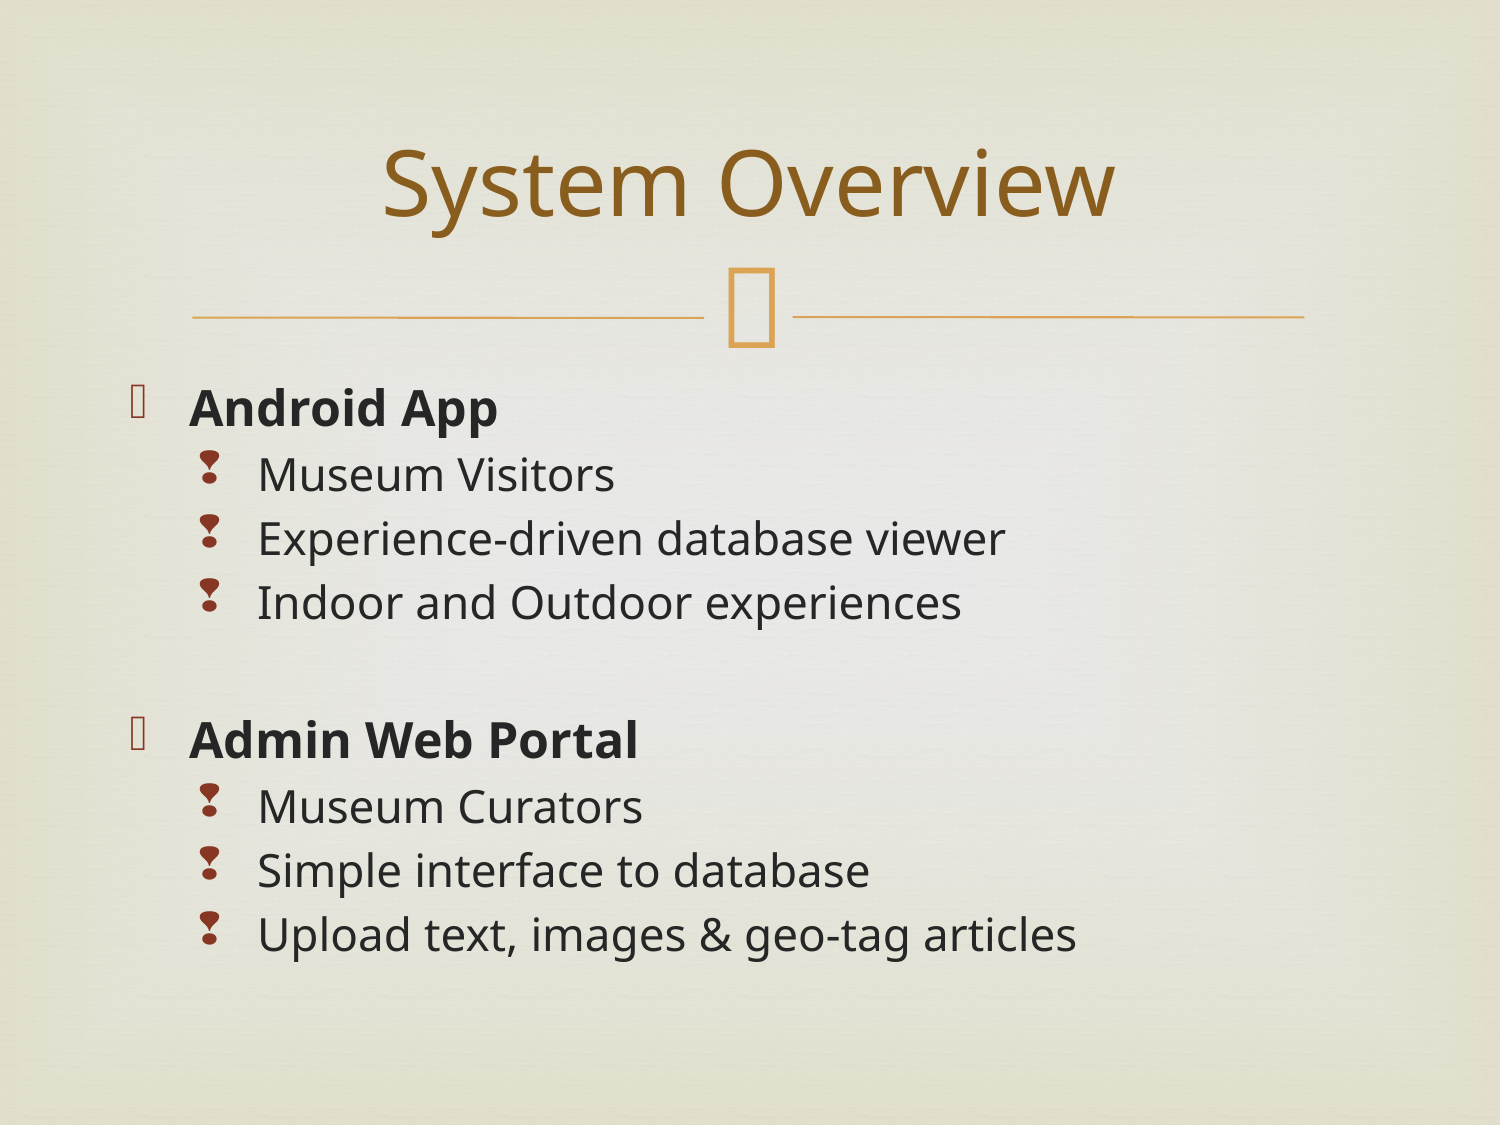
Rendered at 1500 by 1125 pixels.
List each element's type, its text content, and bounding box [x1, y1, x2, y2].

title System Overview [112, 93, 1386, 267]
list Android App Museum Visitors Experience-driven database viewer Indoor and Outdoor experiences Admin Web Portal Museum Curators Simple interface to database Upload text, images & geo-tag articles [114, 368, 1386, 1005]
